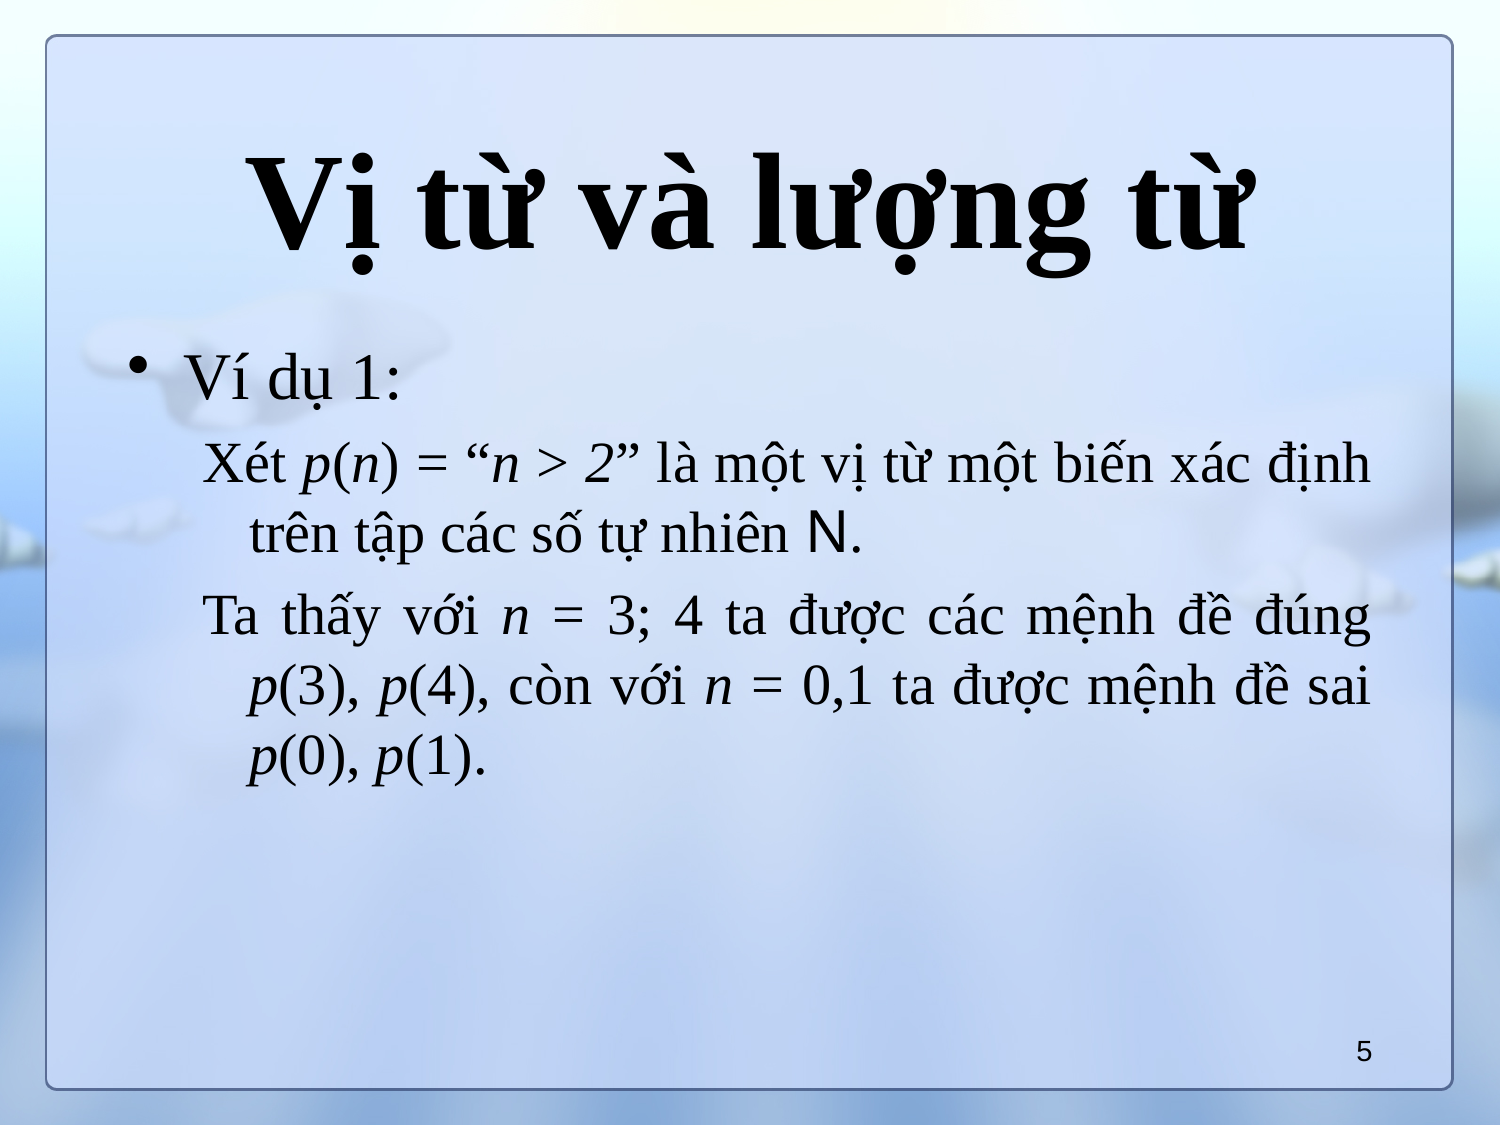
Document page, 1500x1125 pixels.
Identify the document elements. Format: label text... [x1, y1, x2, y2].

slide_number 5 [1074, 1024, 1388, 1101]
picture [0, 0, 1500, 1125]
title Vị từ và lượng từ [112, 99, 1388, 288]
list Ví dụ 1: Xét p(n) = “n > 2” là một vị từ một biến xác định trên tập các số tự nhiên N. Ta thấy với n = 3; 4 ta được các mệnh đề đúng p(3), p(4), còn với n = 0,1 ta được mệnh đề sai p(0), p(1). [112, 324, 1388, 1001]
